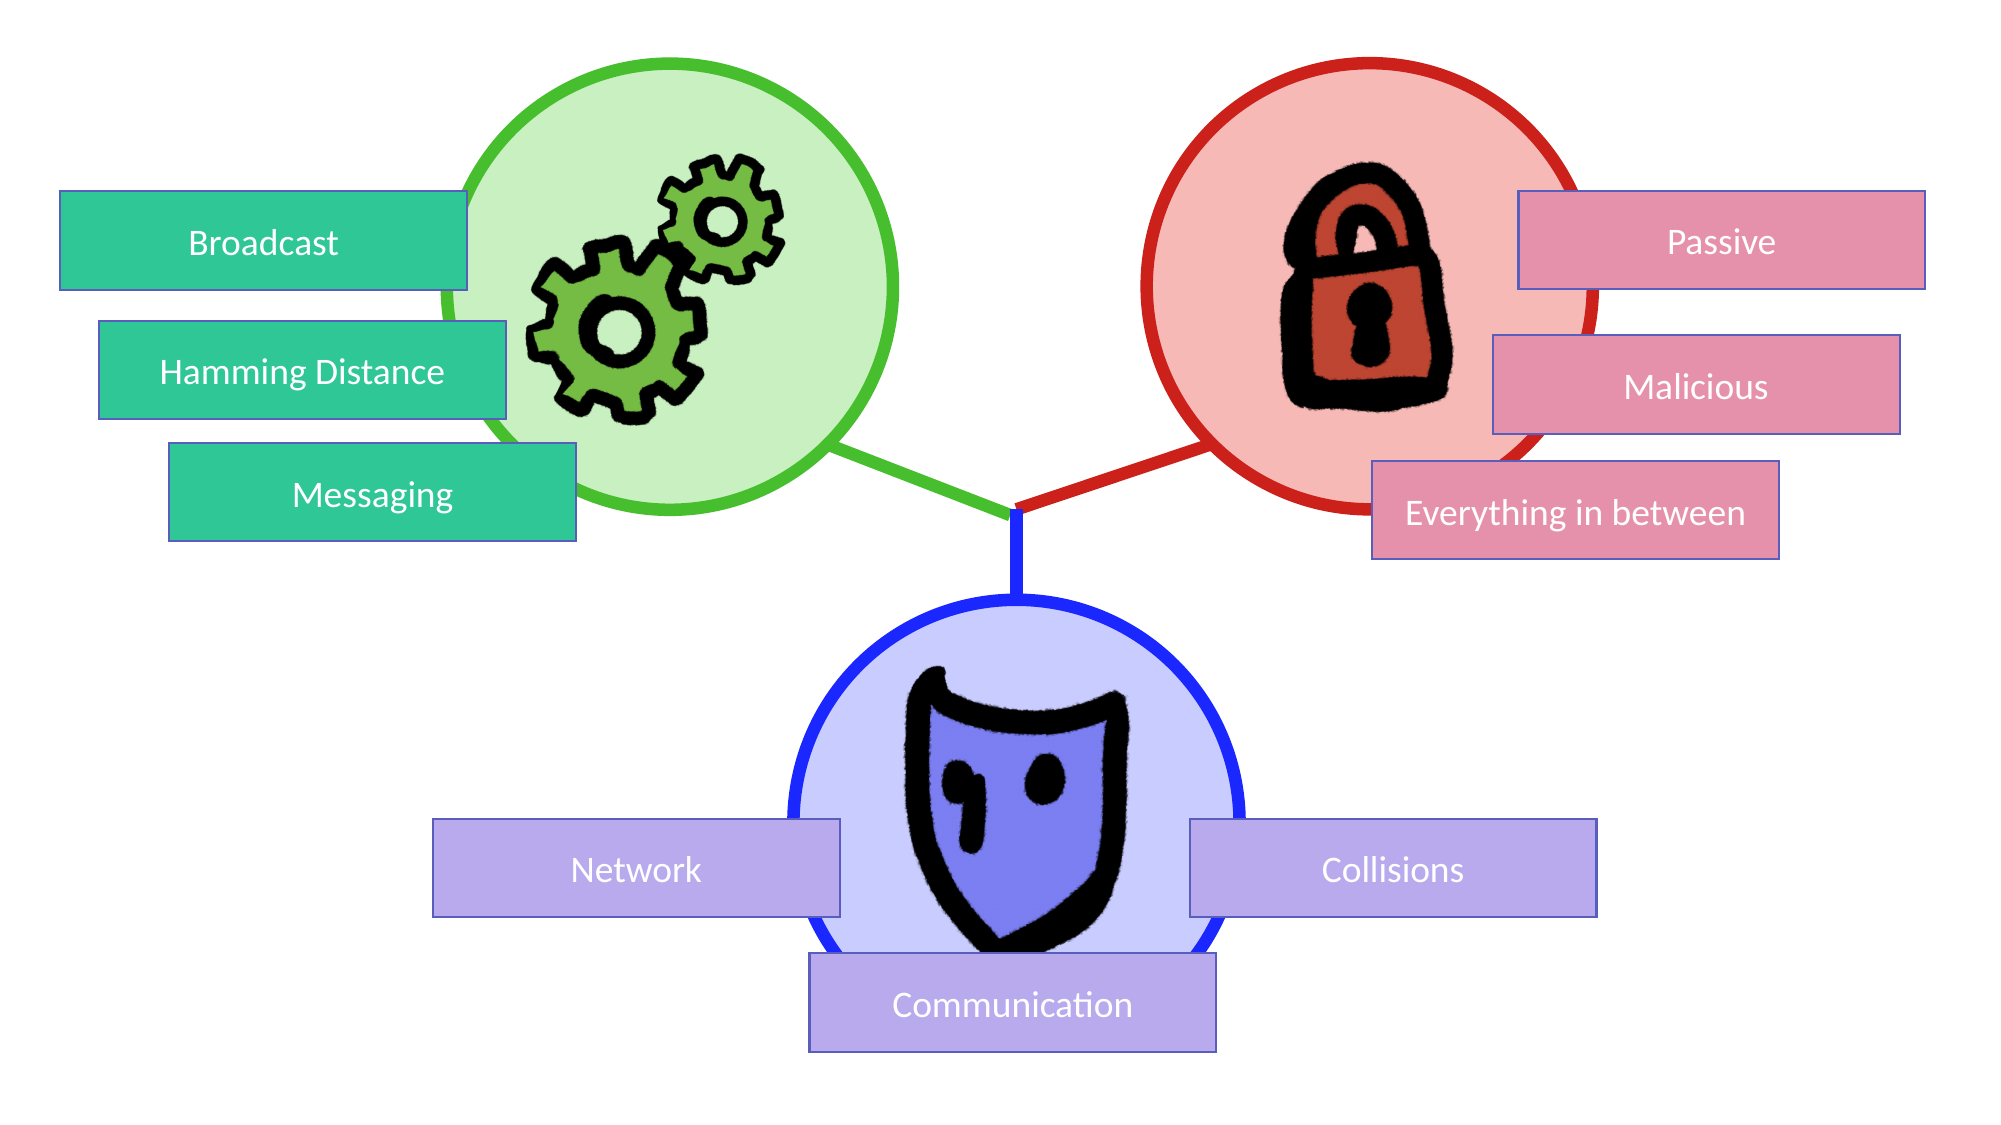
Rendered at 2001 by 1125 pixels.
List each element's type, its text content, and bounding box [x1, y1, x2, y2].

text_box Messaging [168, 442, 446, 542]
text_box Collisions [1593, 818, 1598, 918]
text_box Broadcast [59, 190, 446, 291]
text_box Everything in between [1593, 460, 1780, 560]
text_box Passive [1593, 190, 1926, 290]
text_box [446, 63, 1593, 1046]
text_box Hamming Distance [98, 320, 446, 420]
text_box Communication [808, 1046, 1217, 1053]
text_box Network [432, 818, 446, 918]
text_box Malicious [1593, 334, 1901, 435]
